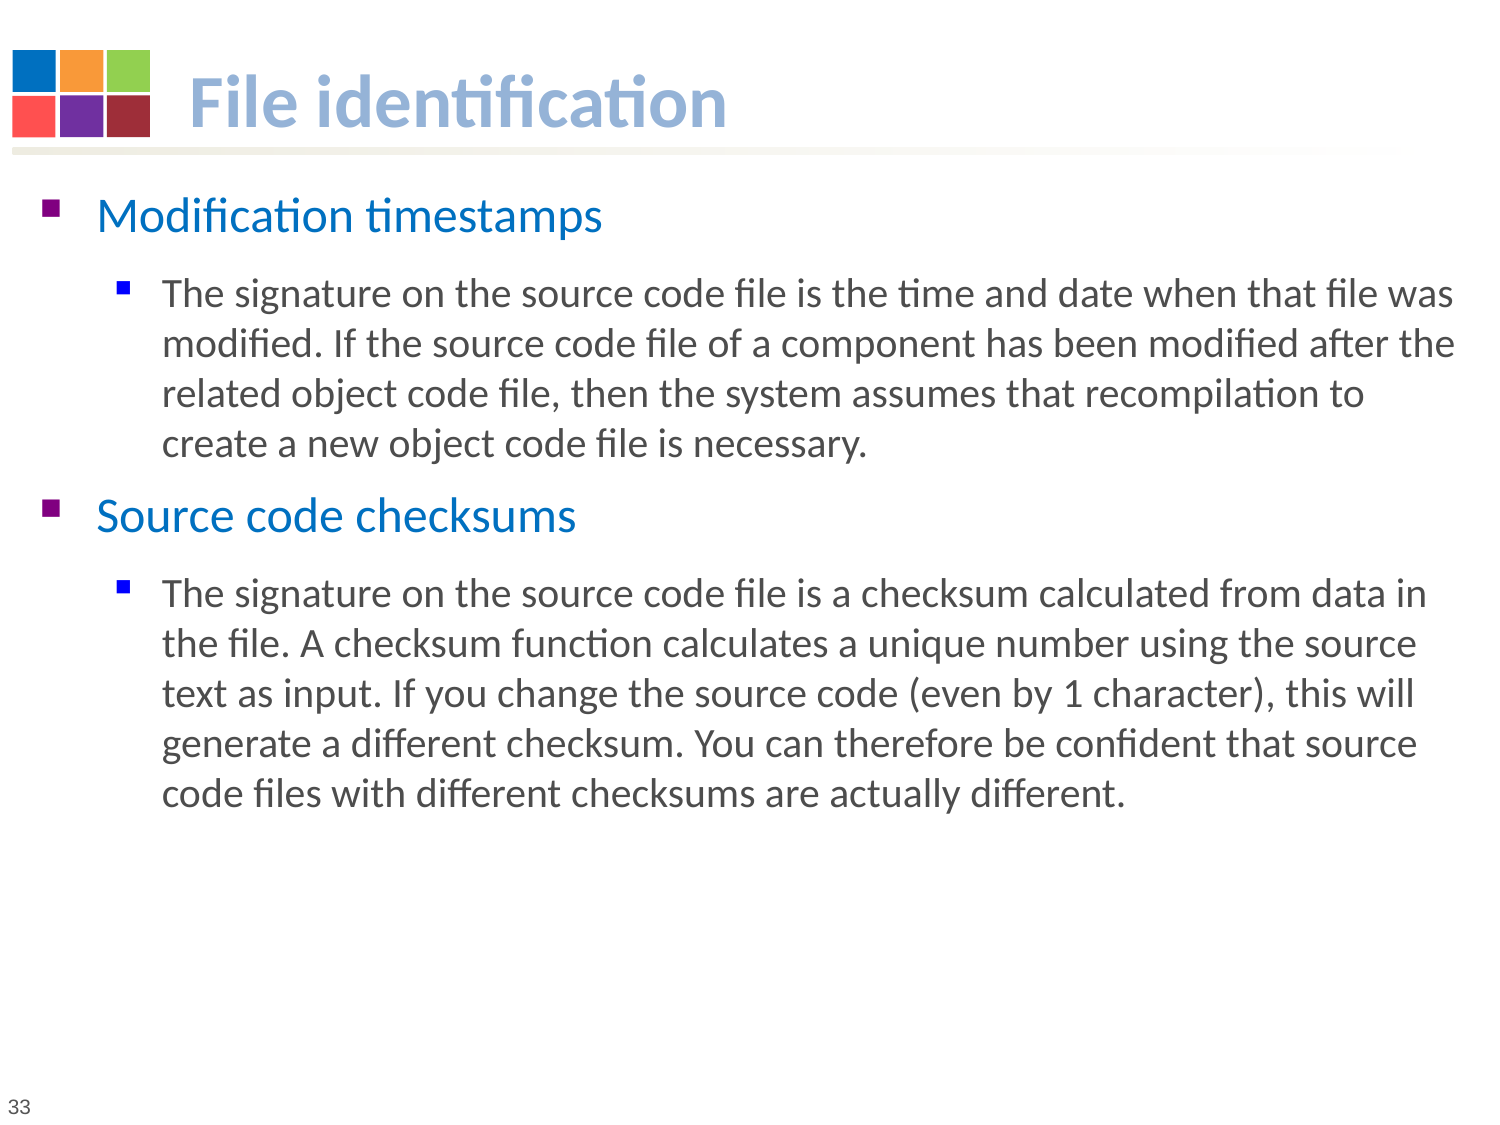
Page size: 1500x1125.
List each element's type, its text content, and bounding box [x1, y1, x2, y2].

list Modification timestamps The signature on the source code file is the time and date when that file was modified. If the source code file of a component has been modified after the related object code file, then the system assumes that recompilation to create a new object code file is necessary. Source code checksums The signature on the source code file is a checksum calculated from data in the file. A checksum function calculates a unique number using the source text as input. If you change the source code (even by 1 character), this will generate a different checksum. You can therefore be confident that source code files with different checksums are actually different. [24, 174, 1475, 1088]
title File identification [174, 47, 1475, 150]
